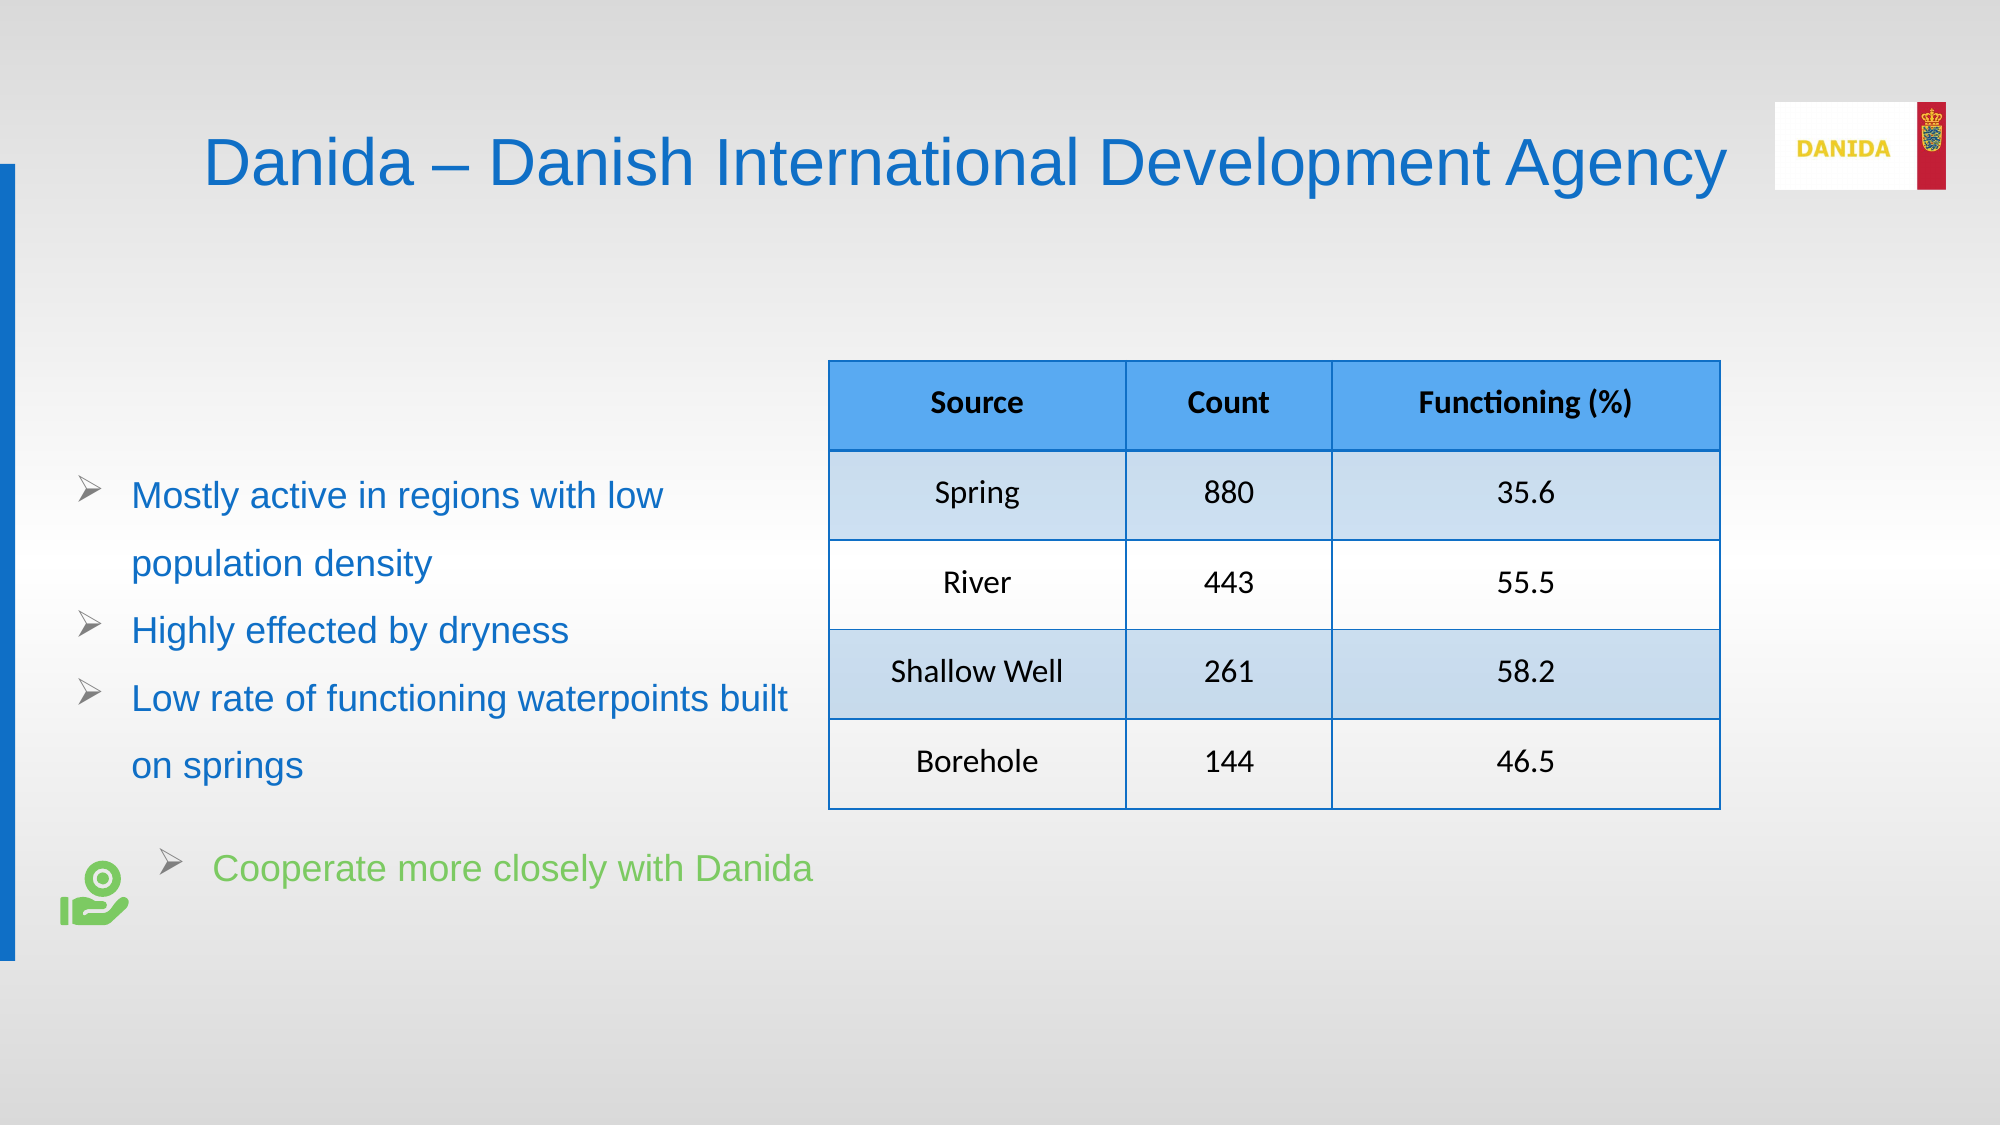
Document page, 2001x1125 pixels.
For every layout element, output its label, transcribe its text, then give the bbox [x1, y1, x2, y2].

text_box Mostly active in regions with low population density Highly effected by dryness Low rate of functioning waterpoints built on springs [60, 441, 815, 814]
table_cell 144 [1127, 720, 1331, 808]
table_header Count [1127, 362, 1331, 449]
table_cell Borehole [830, 720, 1125, 808]
table_cell River [830, 541, 1125, 629]
table_cell 55.5 [1333, 541, 1719, 629]
table_cell 880 [1127, 452, 1331, 539]
table_header Functioning (%) [1333, 362, 1719, 449]
table_cell 443 [1127, 541, 1331, 629]
table_cell 46.5 [1333, 720, 1719, 808]
text_box Danida – Danish International Development Agency [98, 55, 1853, 273]
table_cell 58.2 [1333, 630, 1719, 718]
table_cell Spring [830, 452, 1125, 539]
text_box [0, 163, 16, 962]
table_header Source [830, 362, 1125, 449]
table_cell 35.6 [1333, 452, 1719, 539]
table_cell Shallow Well [830, 630, 1125, 718]
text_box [60, 814, 896, 926]
picture [1775, 102, 1946, 190]
table_cell 261 [1127, 630, 1331, 718]
